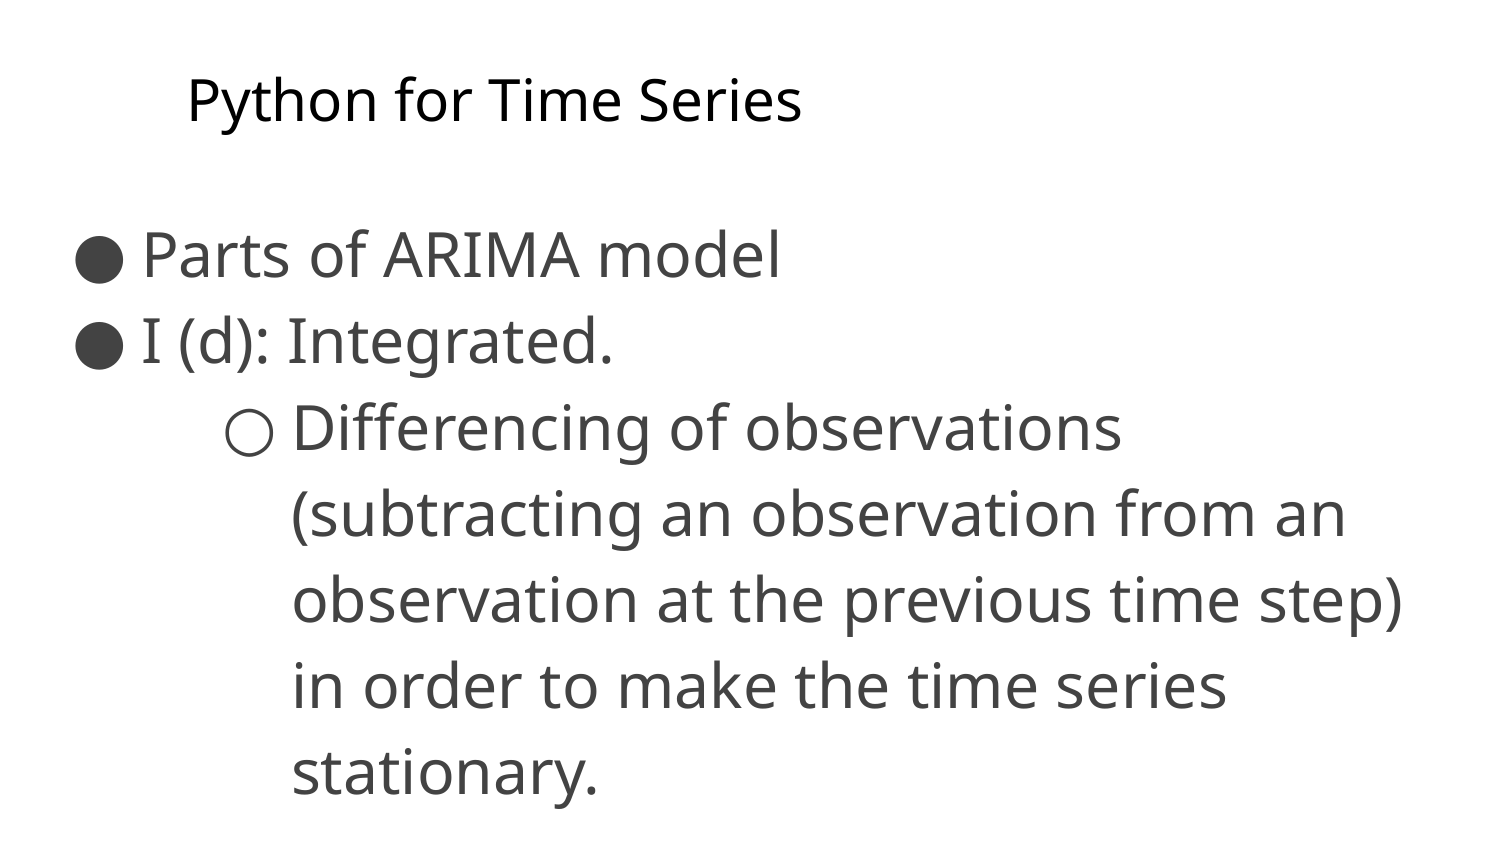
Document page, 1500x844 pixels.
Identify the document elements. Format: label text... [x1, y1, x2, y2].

title Python for Time Series [171, 48, 1449, 143]
list Parts of ARIMA model I (d): Integrated. Differencing of observations (subtracting an observation from an observation at the previous time step) in order to make the time series stationary. [51, 189, 1449, 750]
